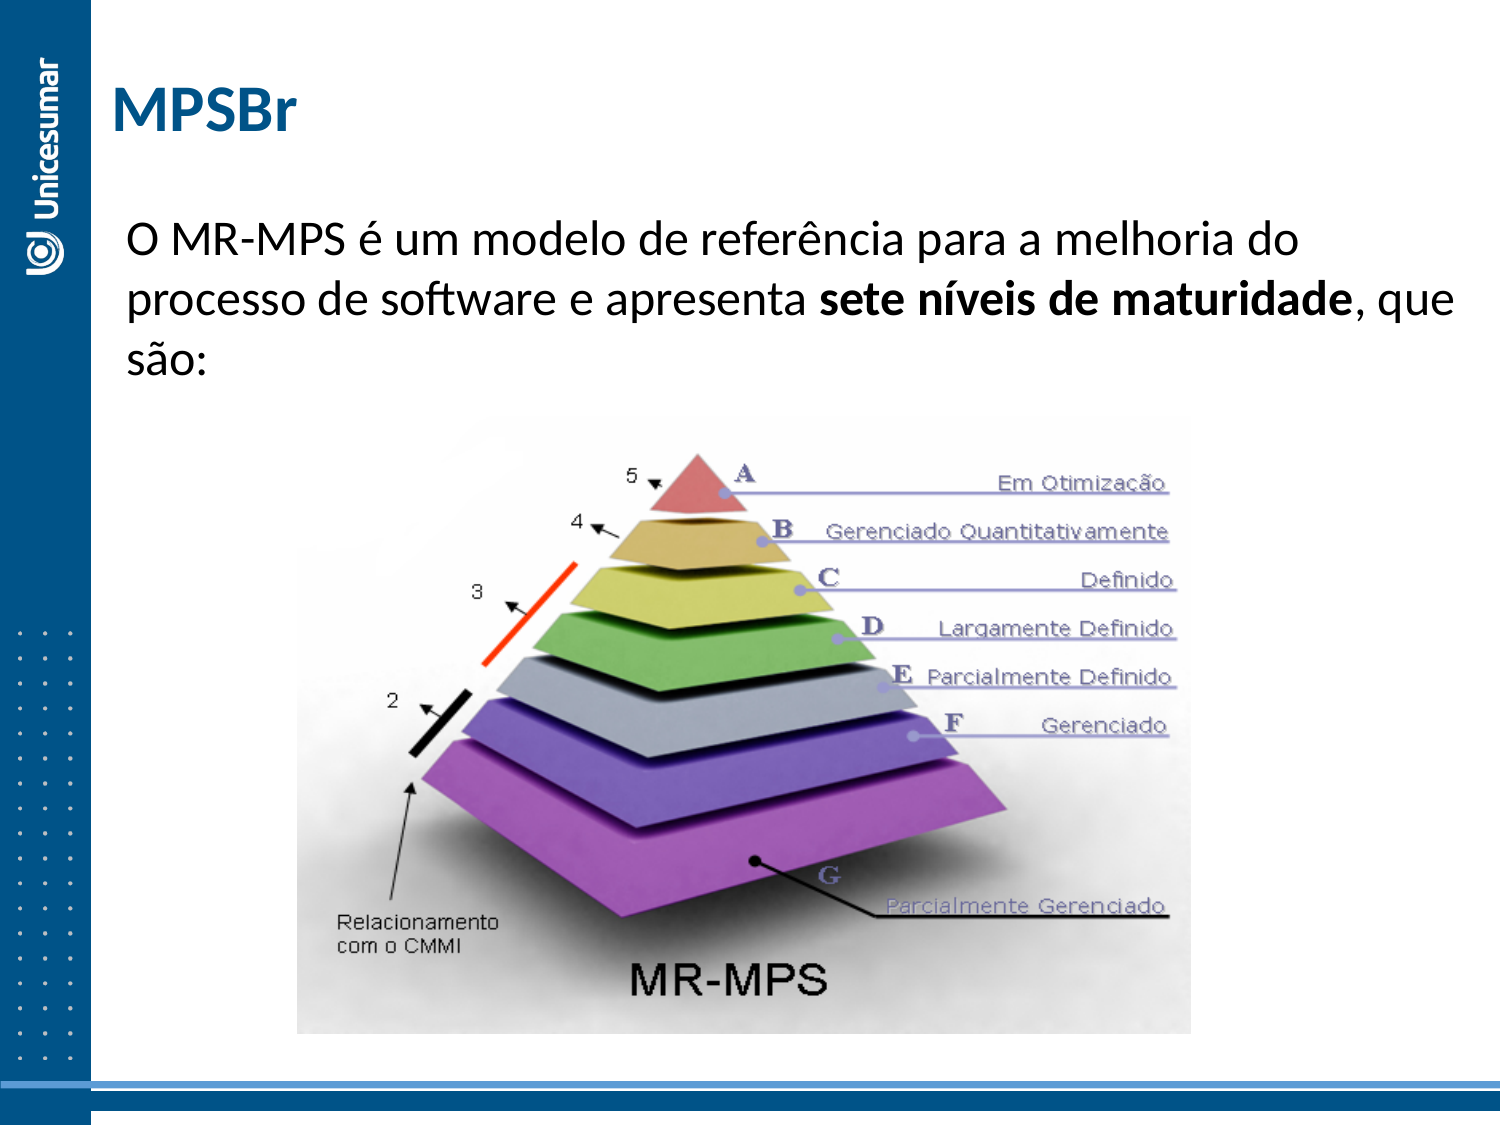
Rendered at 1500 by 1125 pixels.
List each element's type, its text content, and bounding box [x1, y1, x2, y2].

picture [297, 414, 1191, 1035]
picture [27, 58, 64, 275]
text_box MPSBr [96, 28, 1494, 183]
text_box O MR-MPS é um modelo de referência para a melhoria do processo de software e apresenta sete níveis de maturidade, que são: [111, 198, 1500, 453]
picture [18, 631, 83, 1060]
